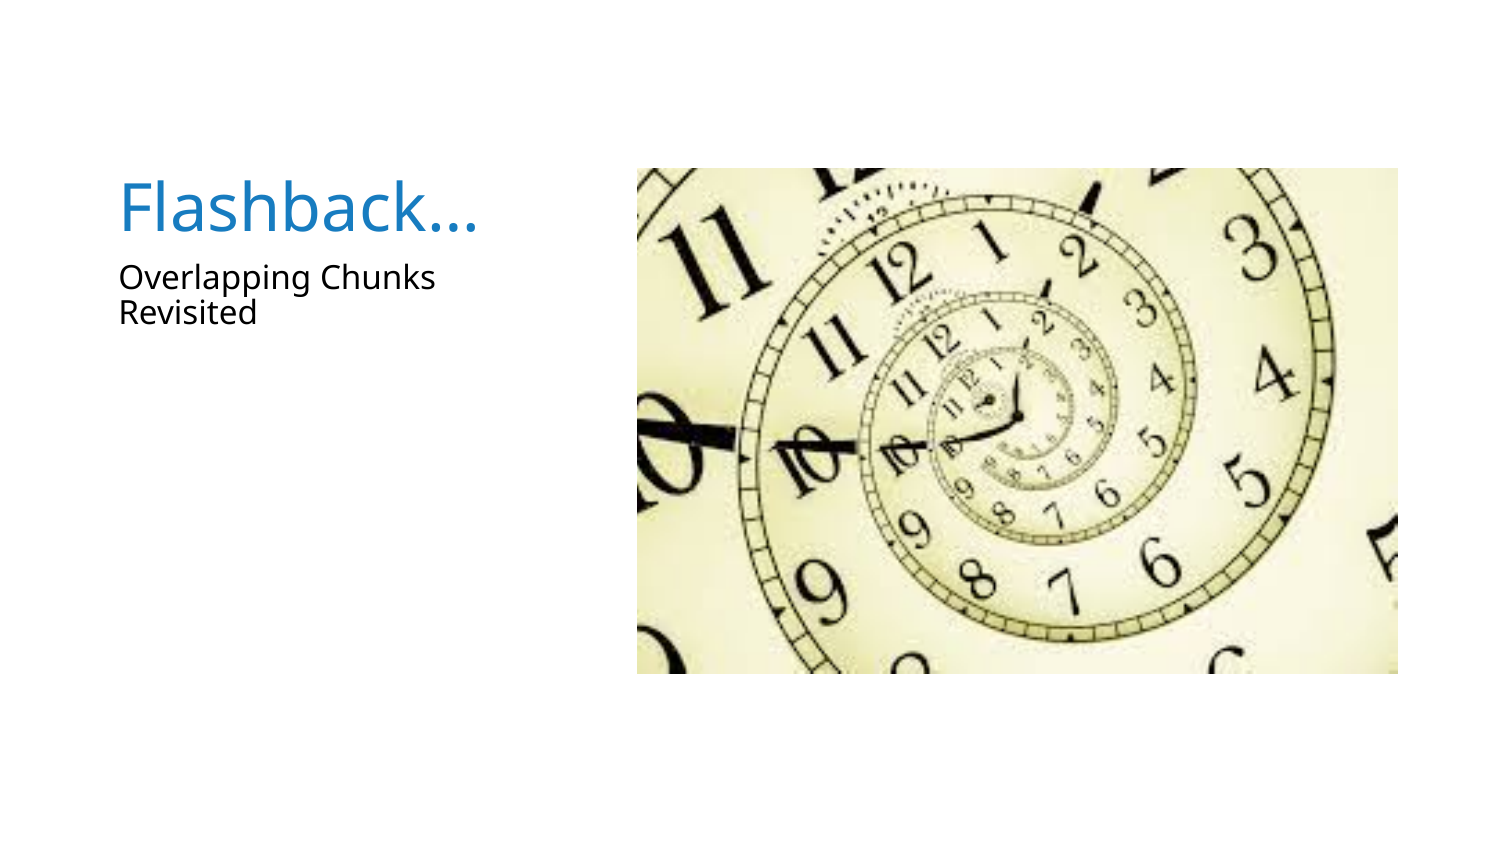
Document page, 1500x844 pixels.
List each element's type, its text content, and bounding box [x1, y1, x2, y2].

title Flashback… [103, 56, 588, 253]
picture [637, 168, 1398, 674]
list Overlapping Chunks Revisited [103, 253, 588, 723]
